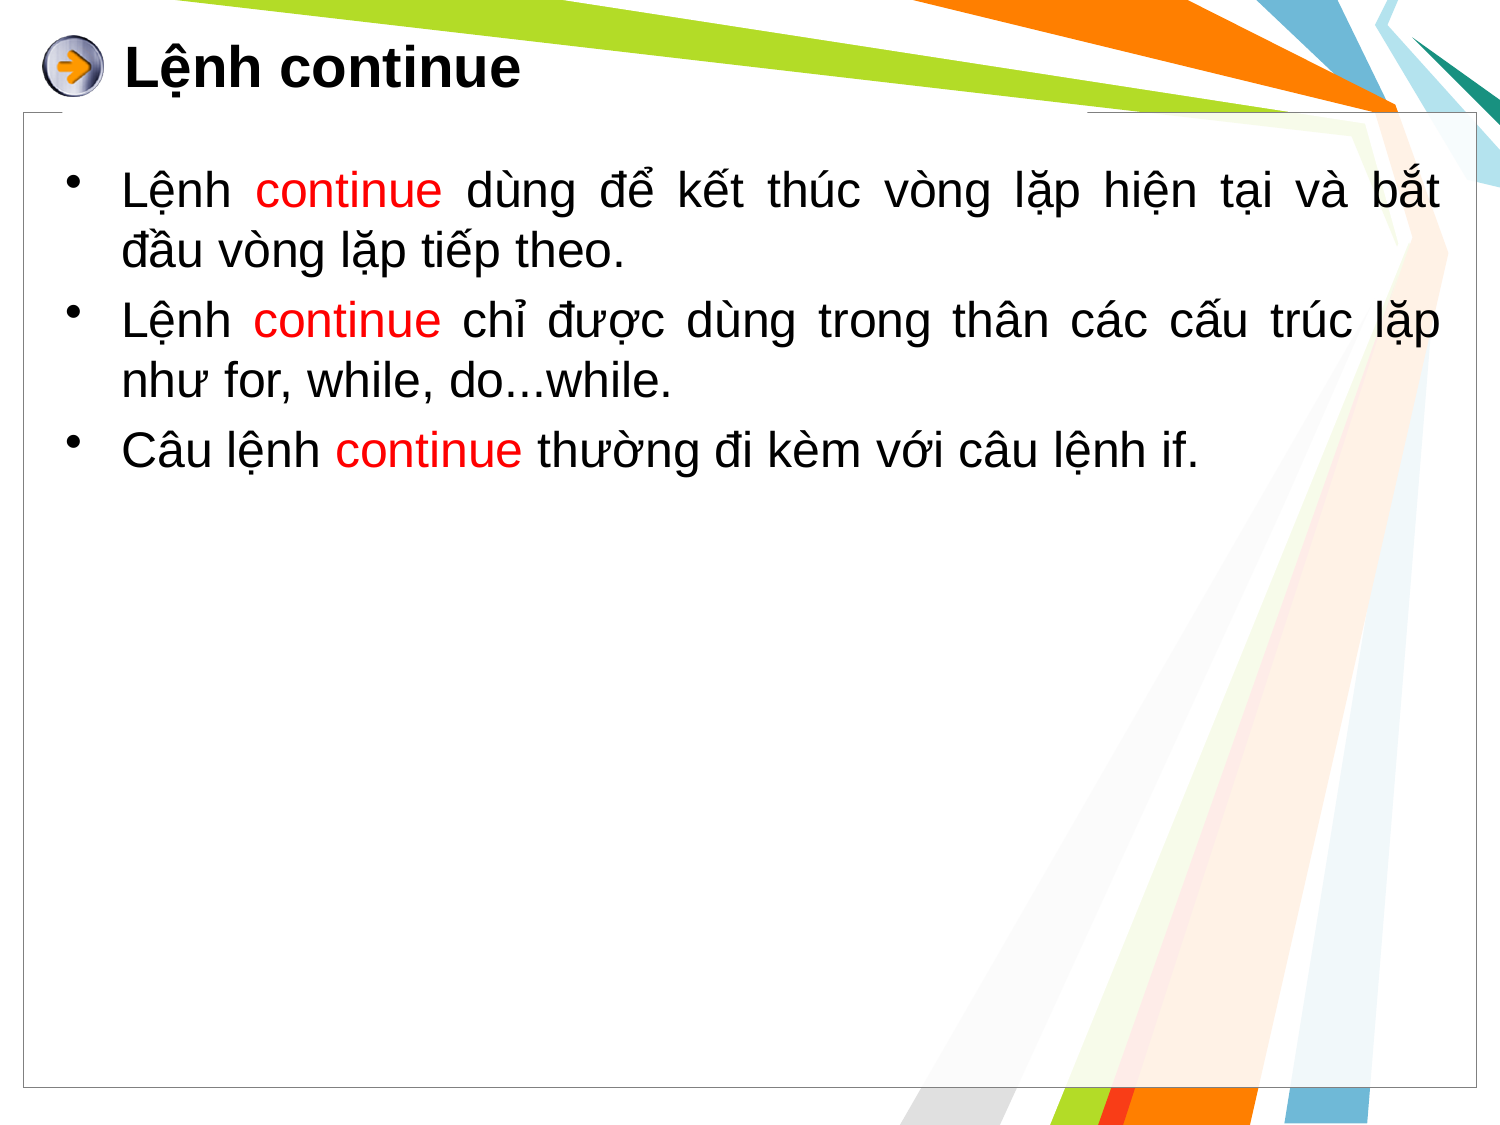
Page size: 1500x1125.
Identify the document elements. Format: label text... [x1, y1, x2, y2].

title Lệnh continue [108, 12, 1476, 117]
picture [42, 35, 104, 97]
list Lệnh continue dùng để kết thúc vòng lặp hiện tại và bắt đầu vòng lặp tiếp theo. Lệnh continue chỉ được dùng trong thân các cấu trúc lặp như for, while, do...while. Câu lệnh continue thường đi kèm với câu lệnh if. [49, 149, 1457, 1076]
